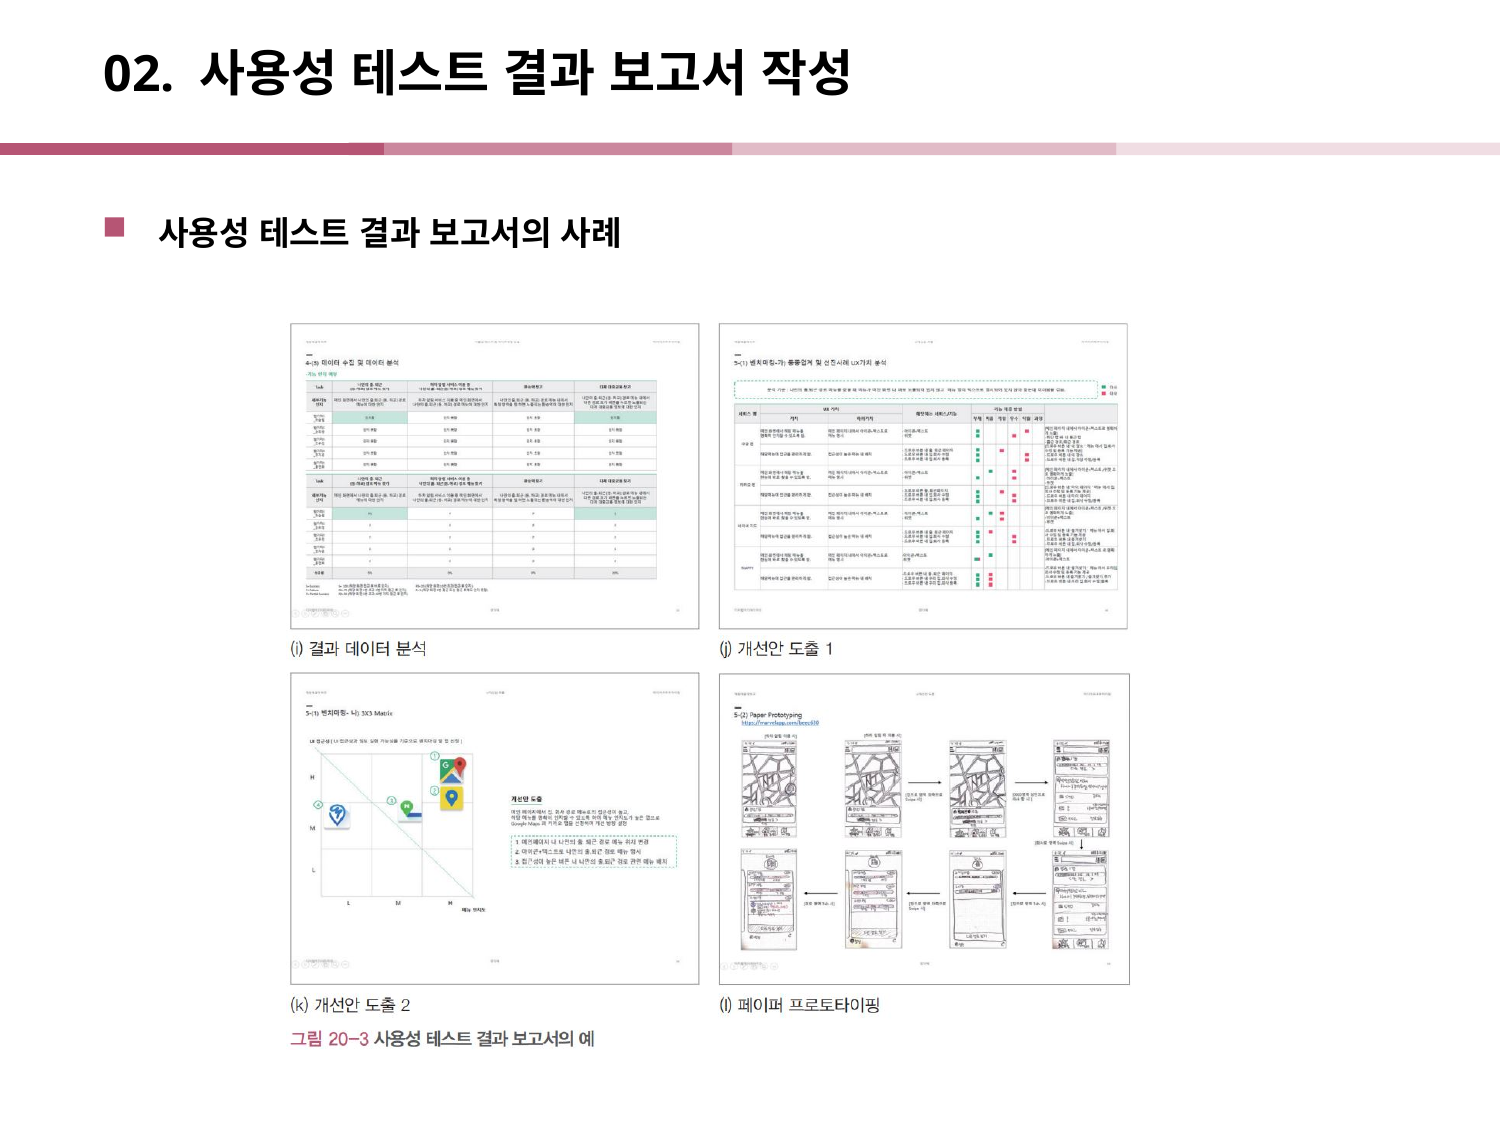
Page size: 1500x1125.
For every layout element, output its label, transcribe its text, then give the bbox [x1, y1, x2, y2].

picture [286, 314, 1131, 1050]
title 02. 사용성 테스트 결과 보고서 작성 [88, 30, 1329, 121]
list 사용성 테스트 결과 보고서의 사례 [86, 184, 1459, 1071]
